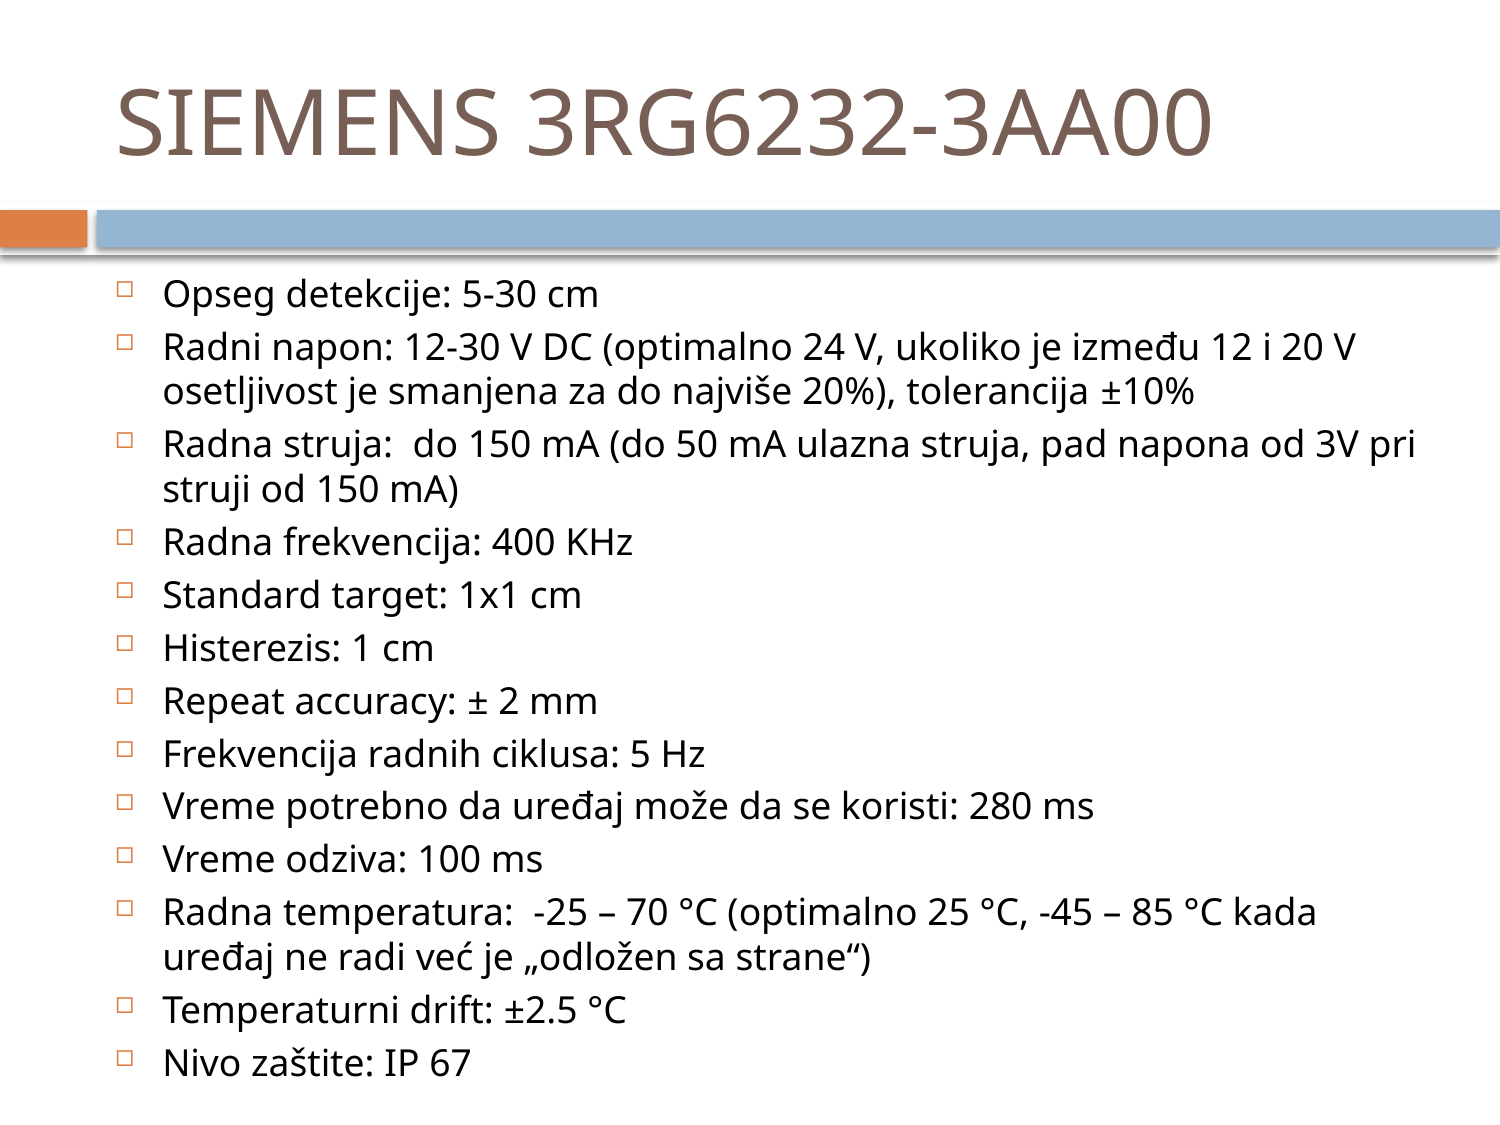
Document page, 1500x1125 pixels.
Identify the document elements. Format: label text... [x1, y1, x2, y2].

list Opseg detekcije: 5-30 cm Radni napon: 12-30 V DC (optimalno 24 V, ukoliko je između 12 i 20 V osetljivost je smanjena za do najviše 20%), tolerancija ±10% Radna struja: do 150 mA (do 50 mA ulazna struja, pad napona od 3V pri struji od 150 mA) Radna frekvencija: 400 KHz Standard target: 1x1 cm Histerezis: 1 cm Repeat accuracy: ± 2 mm Frekvencija radnih ciklusa: 5 Hz Vreme potrebno da uređaj može da se koristi: 280 ms Vreme odziva: 100 ms Radna temperatura: -25 – 70 °C (optimalno 25 °C, -45 – 85 °C kada uređaj ne radi već je „odložen sa strane“) Temperaturni drift: ±2.5 °C Nivo zaštite: IP 67 [100, 262, 1438, 1094]
title SIEMENS 3RG6232-3AA00 [100, 37, 1438, 200]
